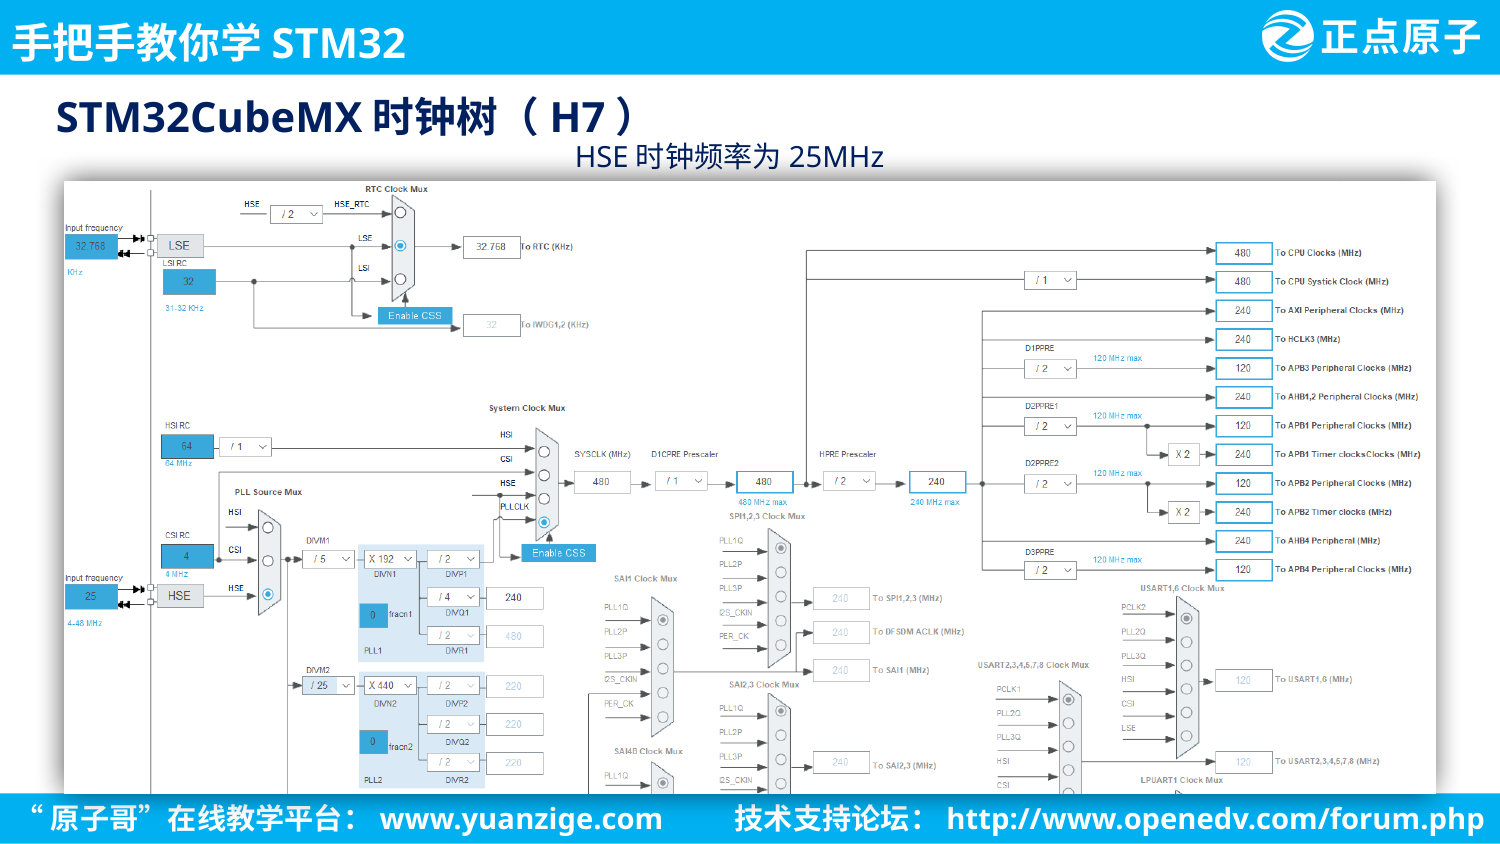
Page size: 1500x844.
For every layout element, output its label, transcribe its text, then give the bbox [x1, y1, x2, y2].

picture [1267, 11, 1313, 45]
picture [1404, 20, 1438, 54]
picture [1364, 45, 1370, 53]
picture [1445, 21, 1479, 54]
text_box [835, 0, 1500, 76]
text_box STM32CubeMX时钟树（H7） [48, 61, 835, 145]
picture [1391, 45, 1397, 53]
text_box “原子哥”在线教学平台：www.yuanzige.com [0, 793, 560, 843]
text_box 技术支持论坛：http://www.openedv.com/forum.php [560, 793, 1500, 843]
picture [64, 181, 1436, 793]
text_box HSE时钟频率为25MHz [560, 131, 1085, 158]
picture [1322, 21, 1357, 52]
picture [1431, 44, 1438, 52]
text_box 手把手教你学STM32 [0, 0, 967, 75]
picture [1367, 18, 1396, 42]
picture [1412, 44, 1418, 52]
picture [1263, 27, 1307, 61]
